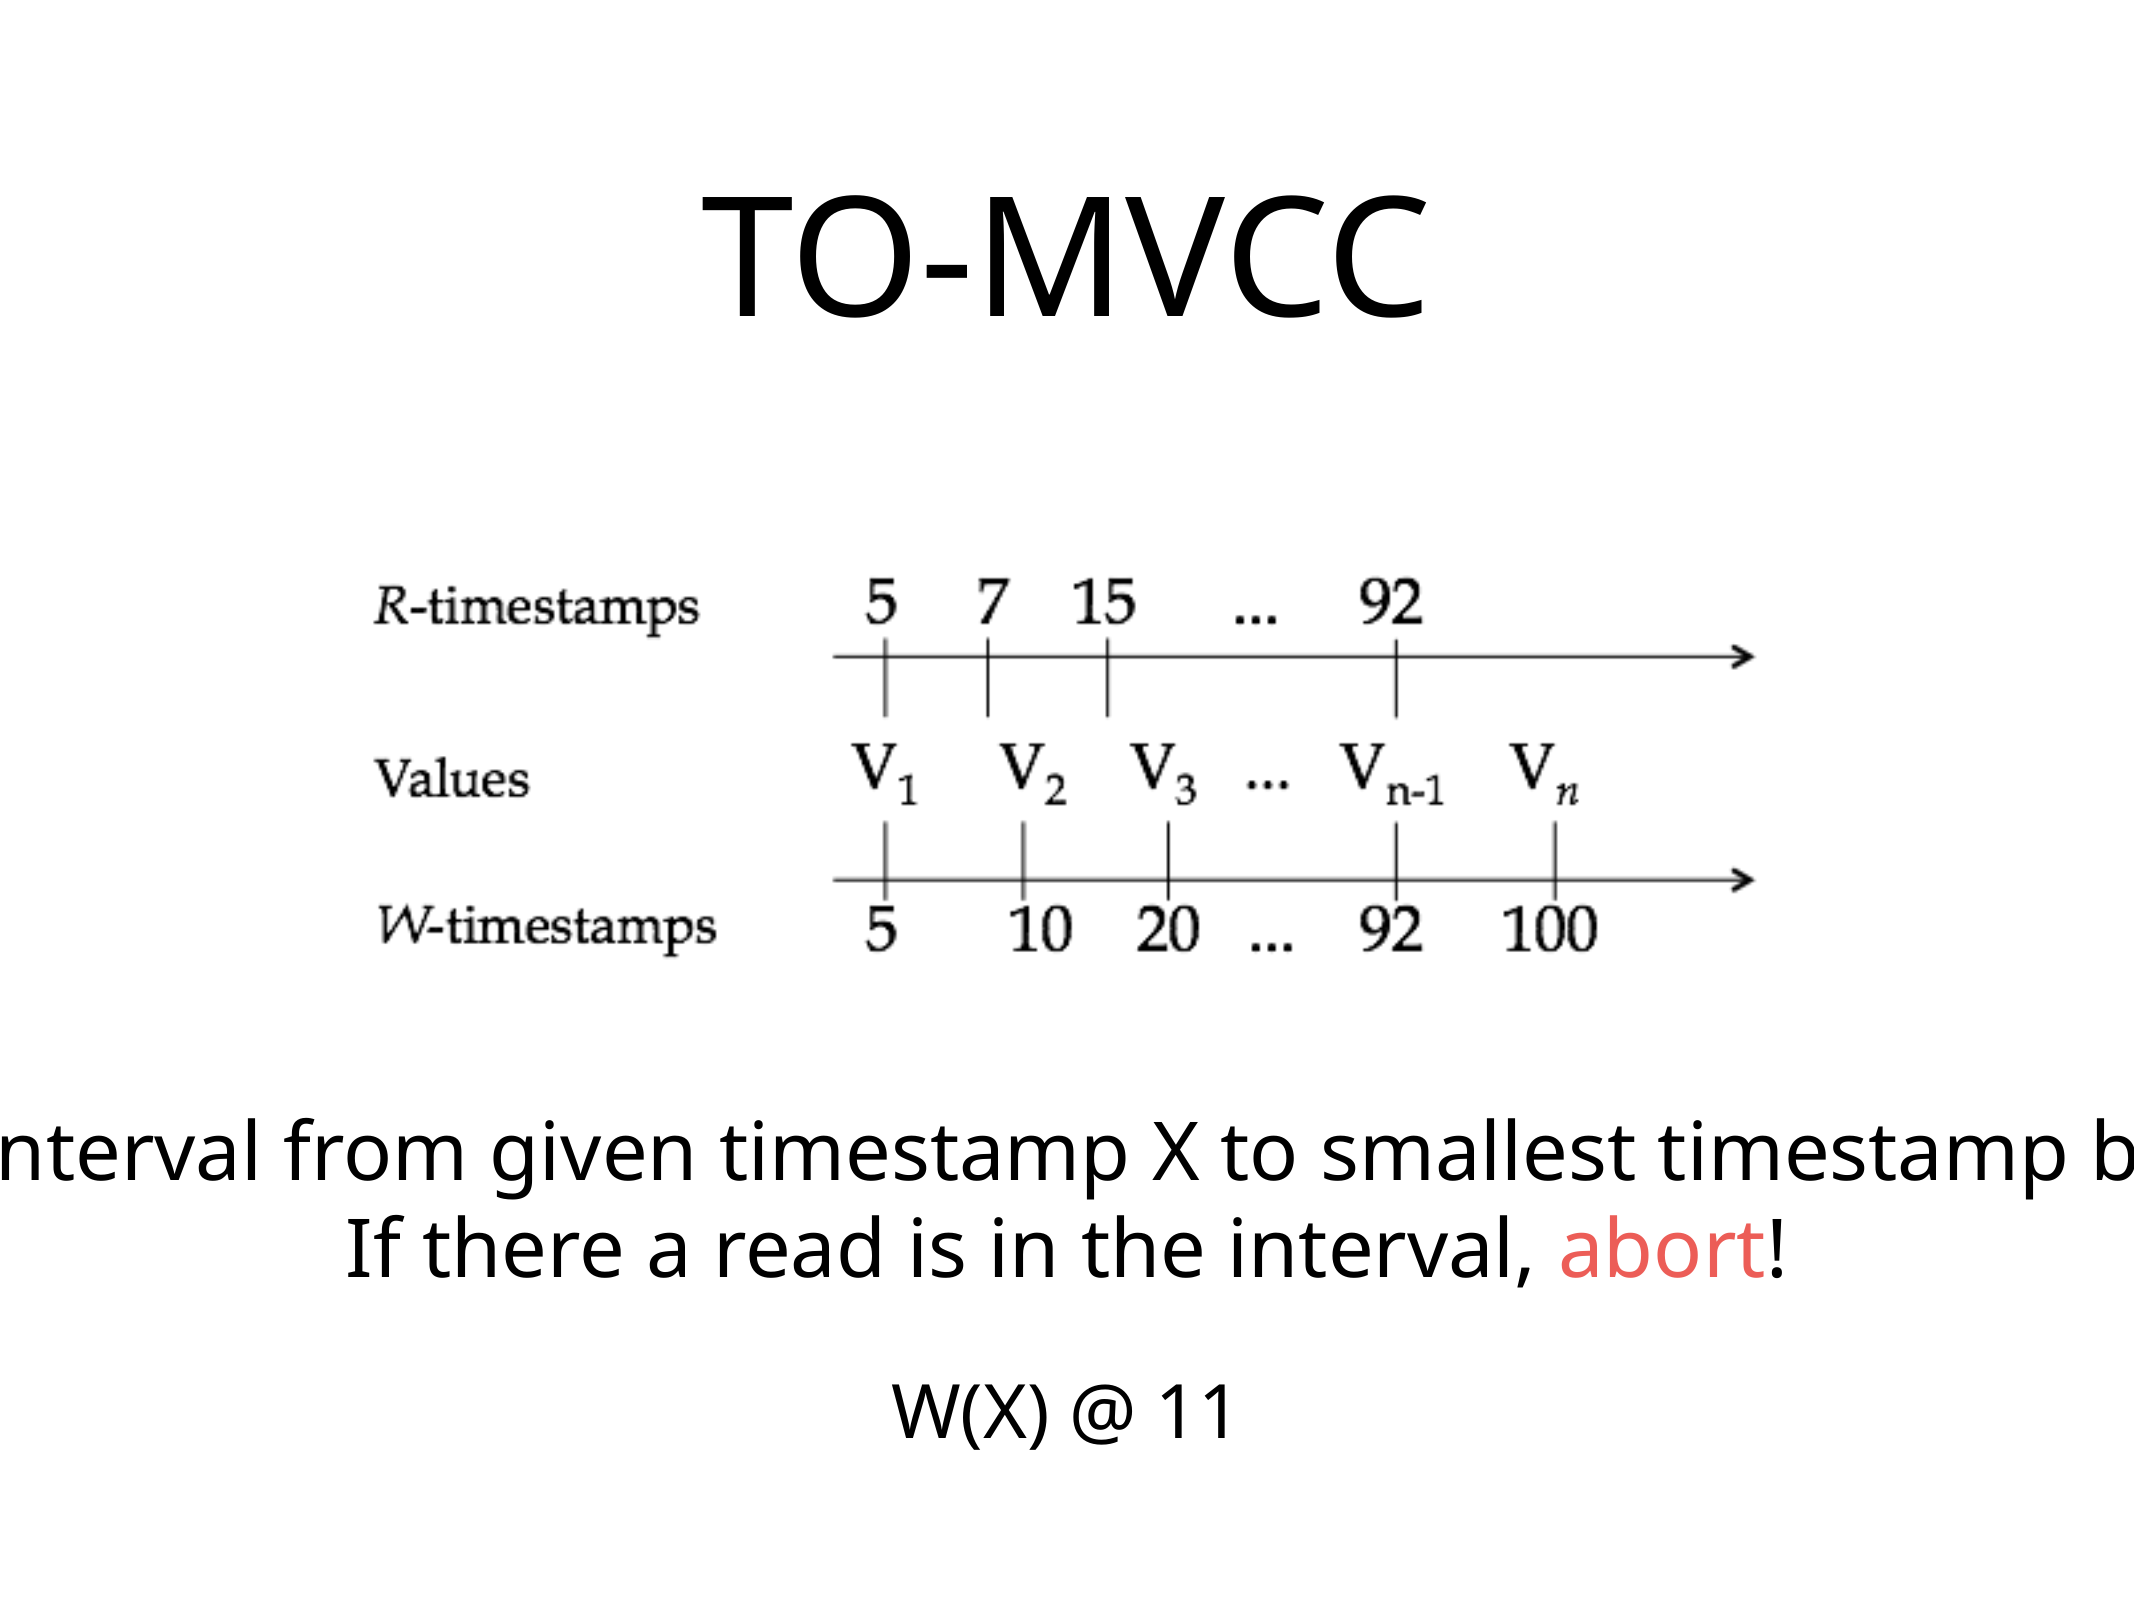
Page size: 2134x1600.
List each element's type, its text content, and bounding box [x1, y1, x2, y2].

title TO-MVCC [155, 72, 1978, 428]
text_box Writes: Find interval from given timestamp X to smallest timestamp bigger than X If there a read is in the interval, abort! [0, 1090, 2134, 1303]
picture [355, 550, 1778, 976]
text_box W(X) @ 11 [882, 1355, 1251, 1463]
